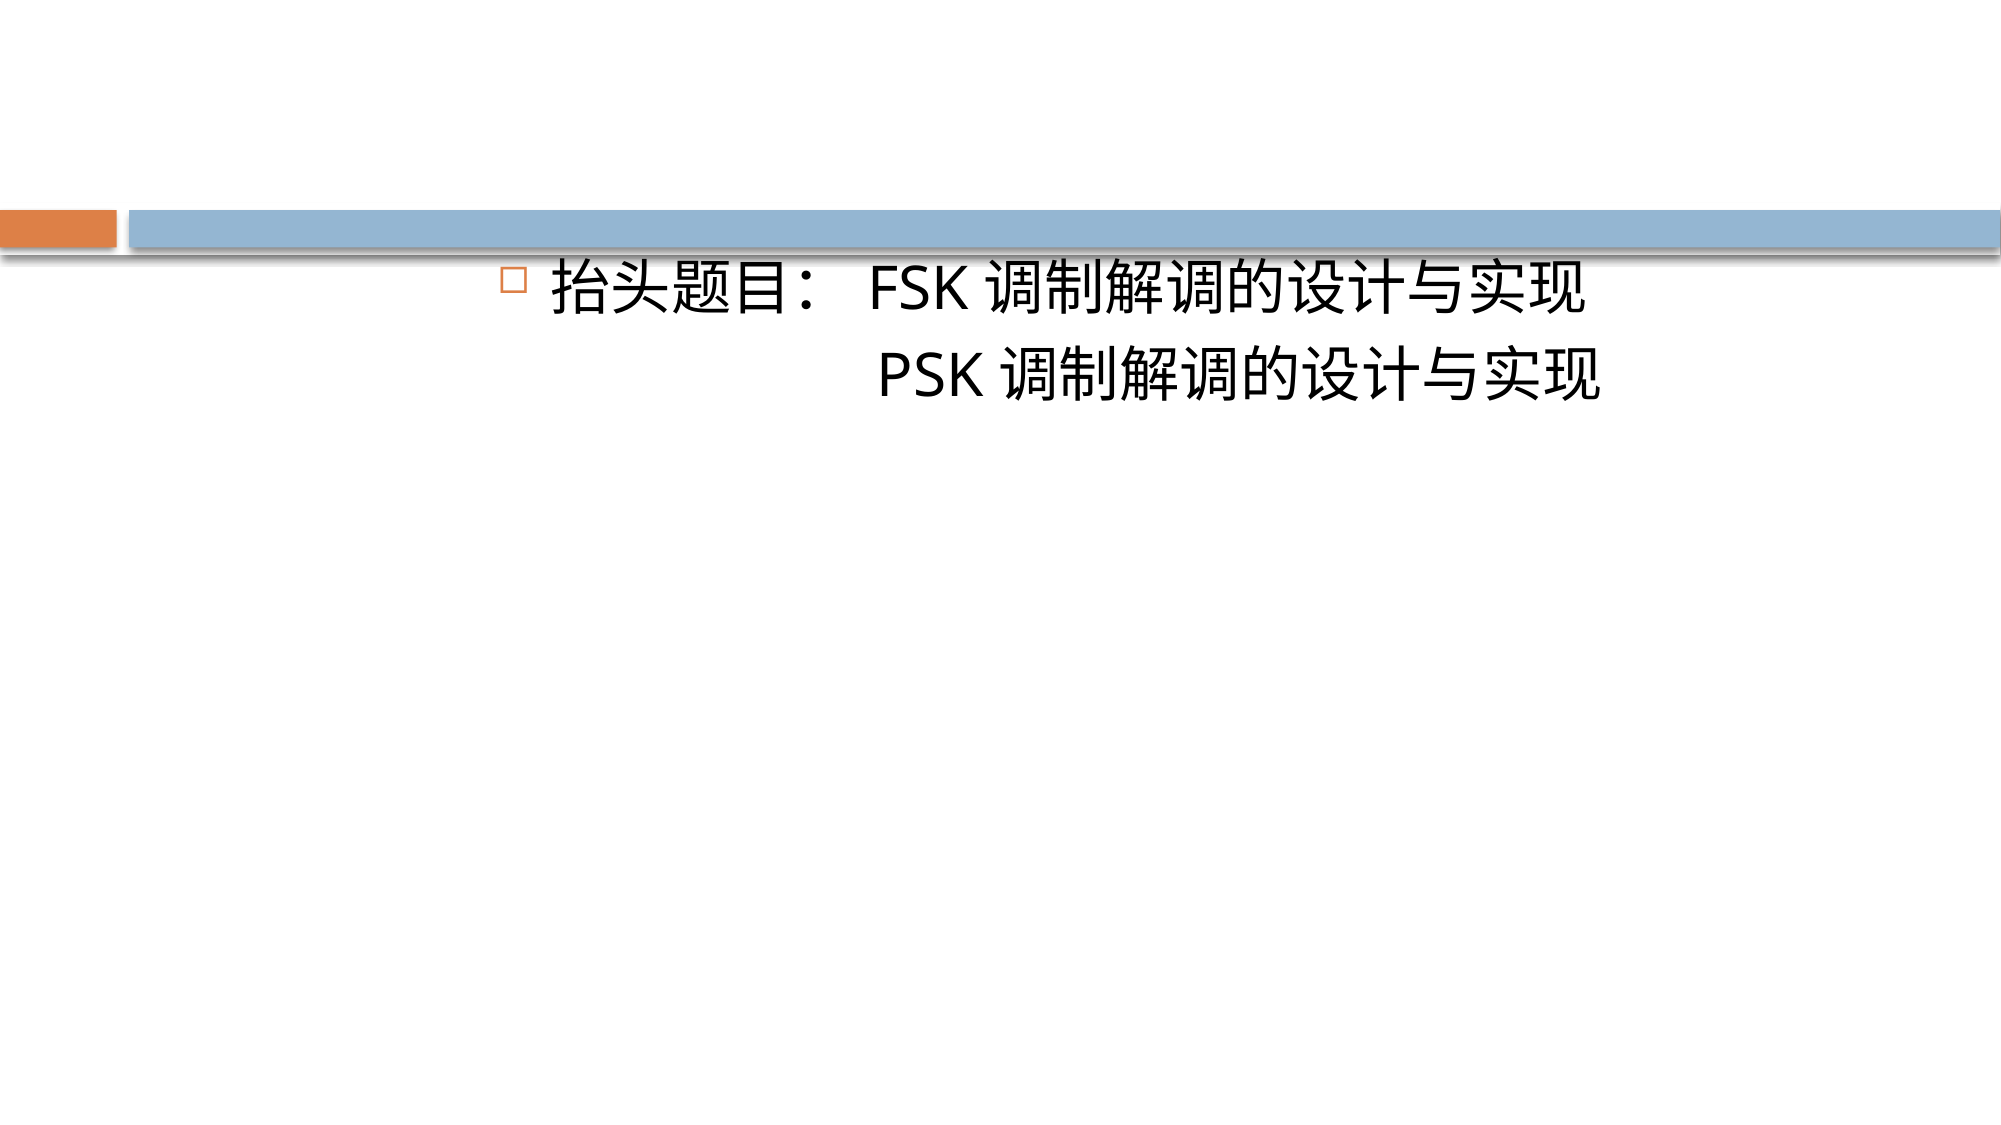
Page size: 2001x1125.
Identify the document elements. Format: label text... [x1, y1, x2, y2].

list 抬头题目：FSK调制解调的设计与实现 PSK调制解调的设计与实现 [180, 241, 1906, 956]
